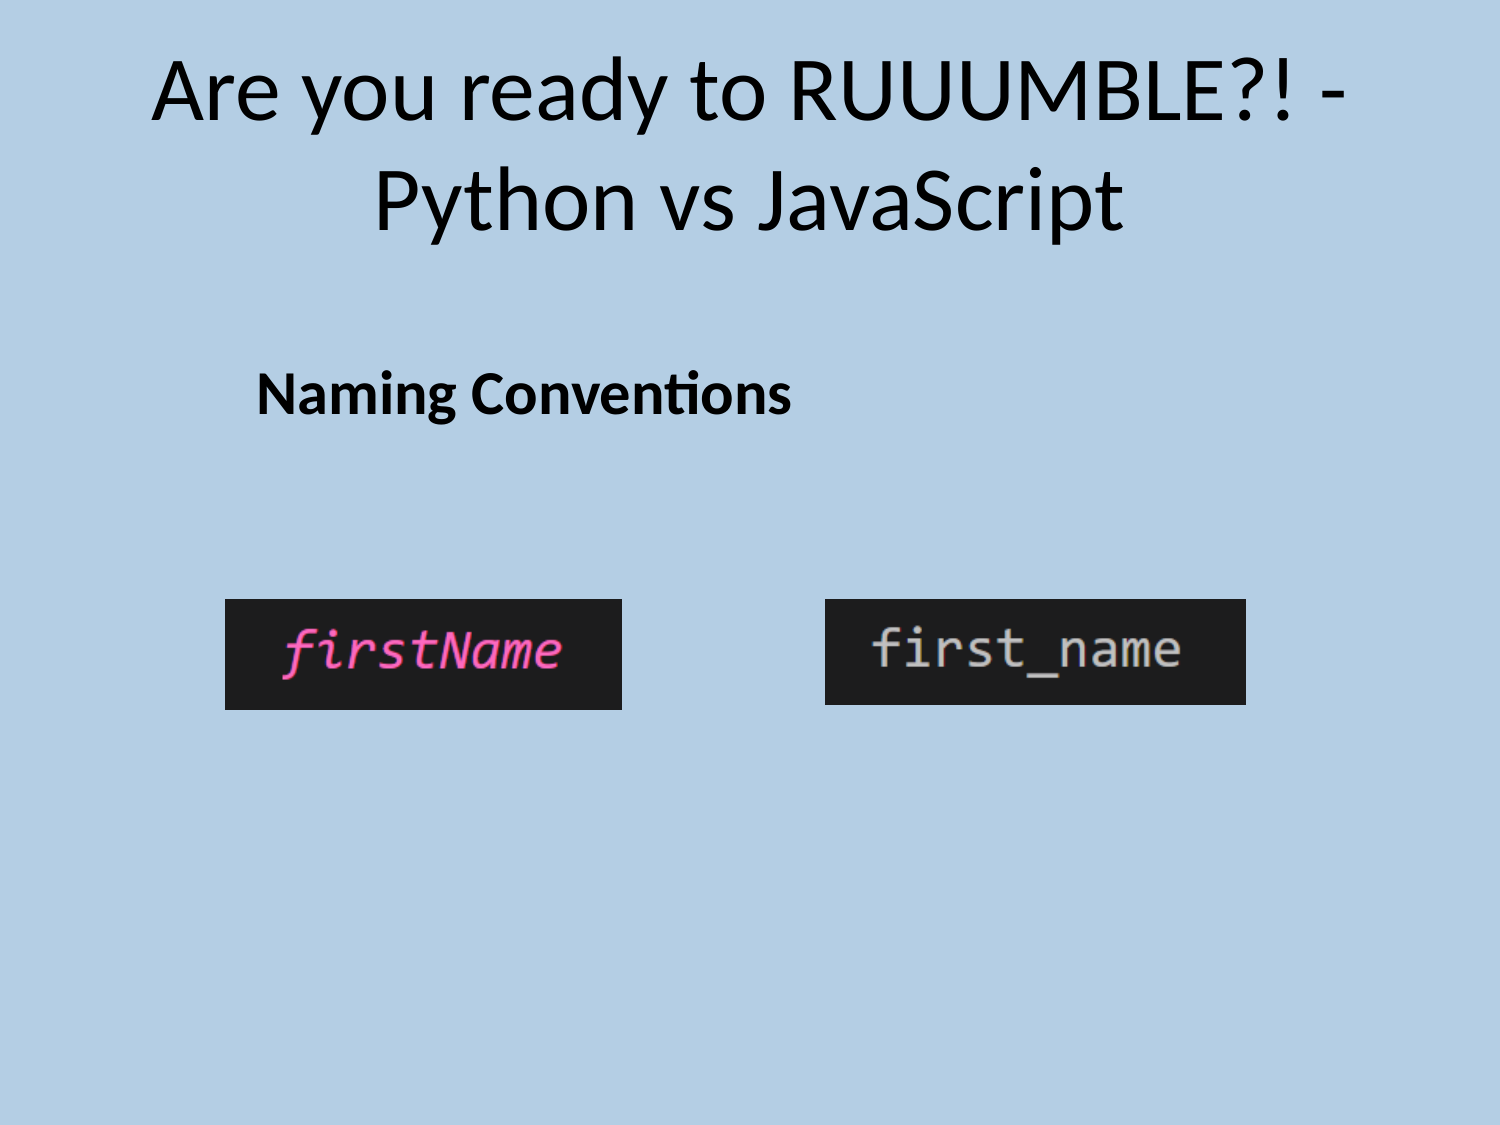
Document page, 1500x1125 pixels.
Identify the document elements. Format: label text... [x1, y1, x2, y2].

picture [224, 599, 622, 710]
picture [824, 599, 1246, 705]
title Are you ready to RUUUMBLE?! - Python vs JavaScript [75, 45, 1425, 233]
text_box Naming Conventions [241, 299, 809, 435]
